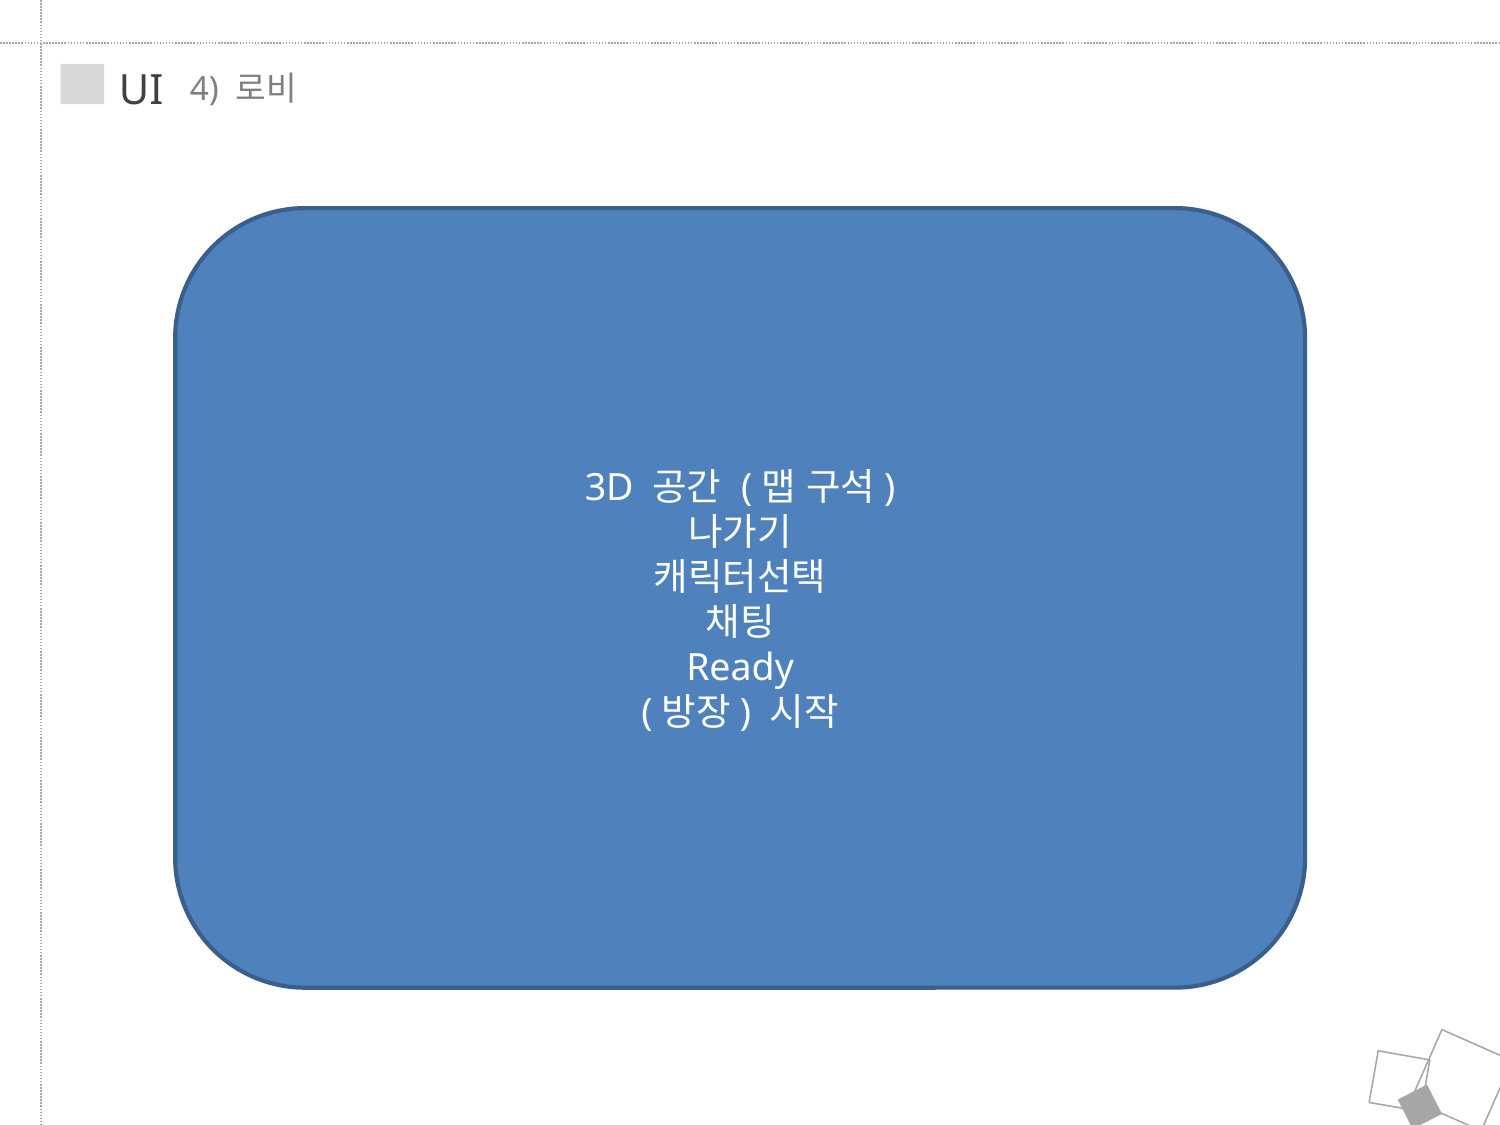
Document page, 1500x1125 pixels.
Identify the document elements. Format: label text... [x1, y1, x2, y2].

text_box 3D 공간 (맵 구석) 나가기 캐릭터선택 채팅 Ready (방장) 시작 [173, 206, 1308, 990]
text_box UI [104, 55, 341, 120]
text_box [59, 62, 104, 106]
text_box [1373, 1041, 1500, 1123]
text_box 4) 로비 [175, 60, 542, 115]
